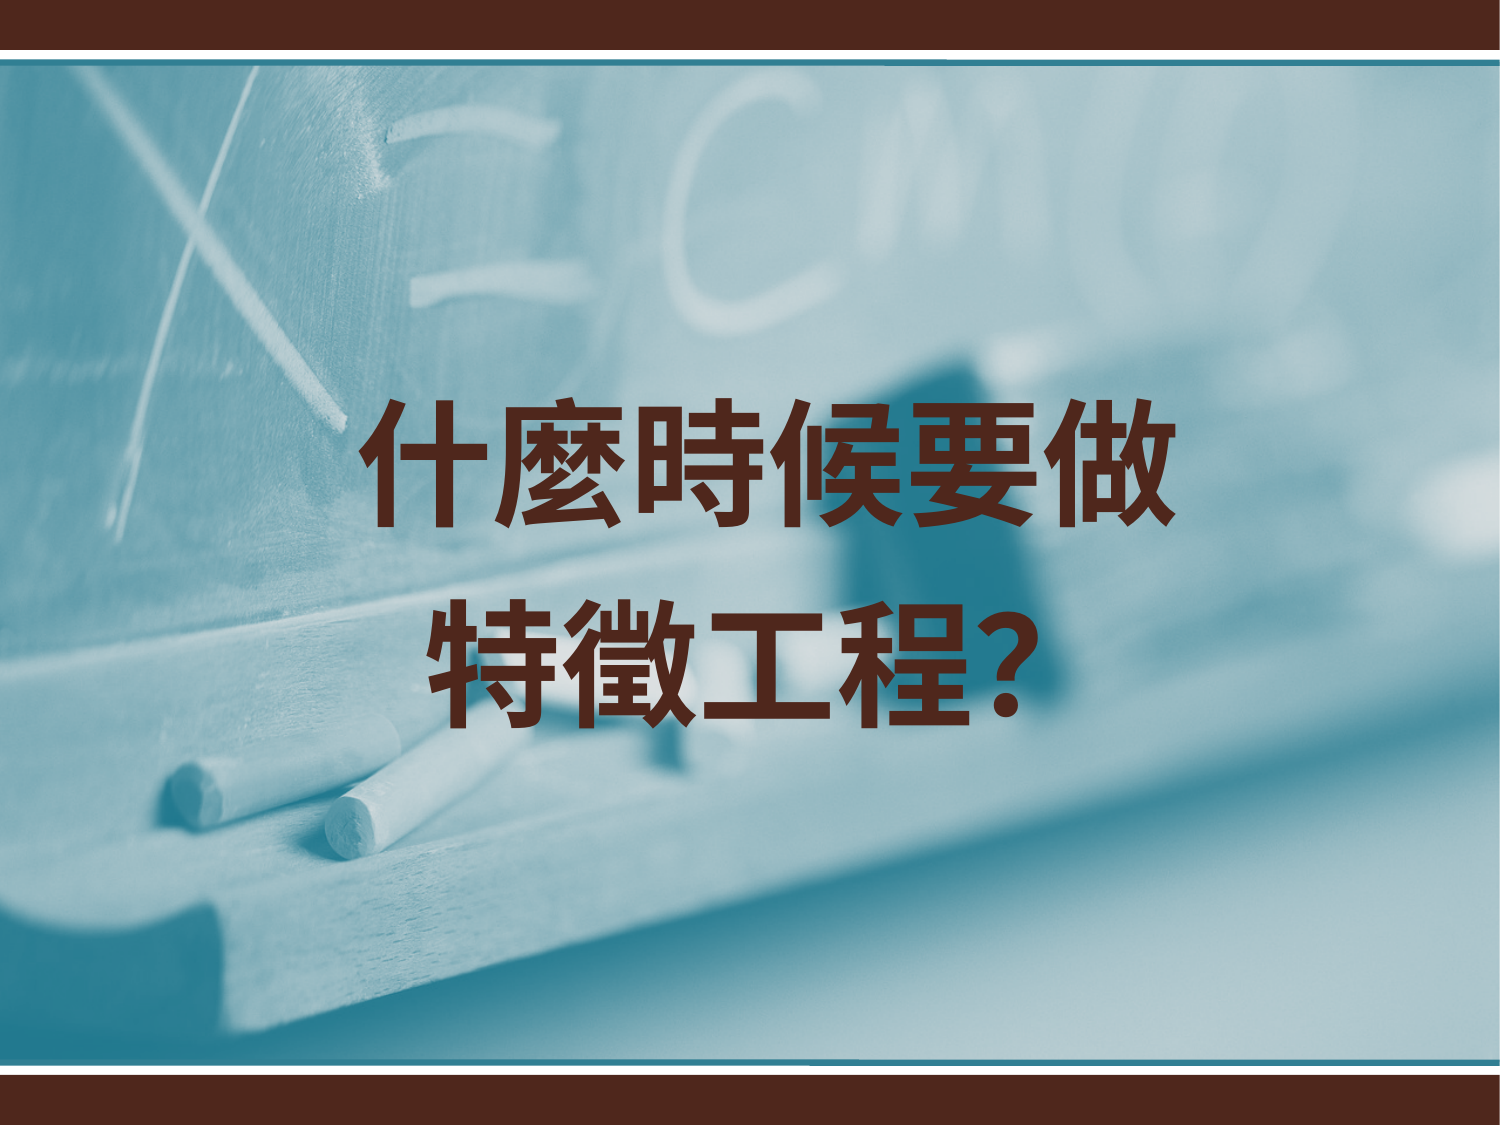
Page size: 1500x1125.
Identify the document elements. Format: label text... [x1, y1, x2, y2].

subtitle 什麼時候要做 特徵工程？ [100, 257, 1436, 752]
